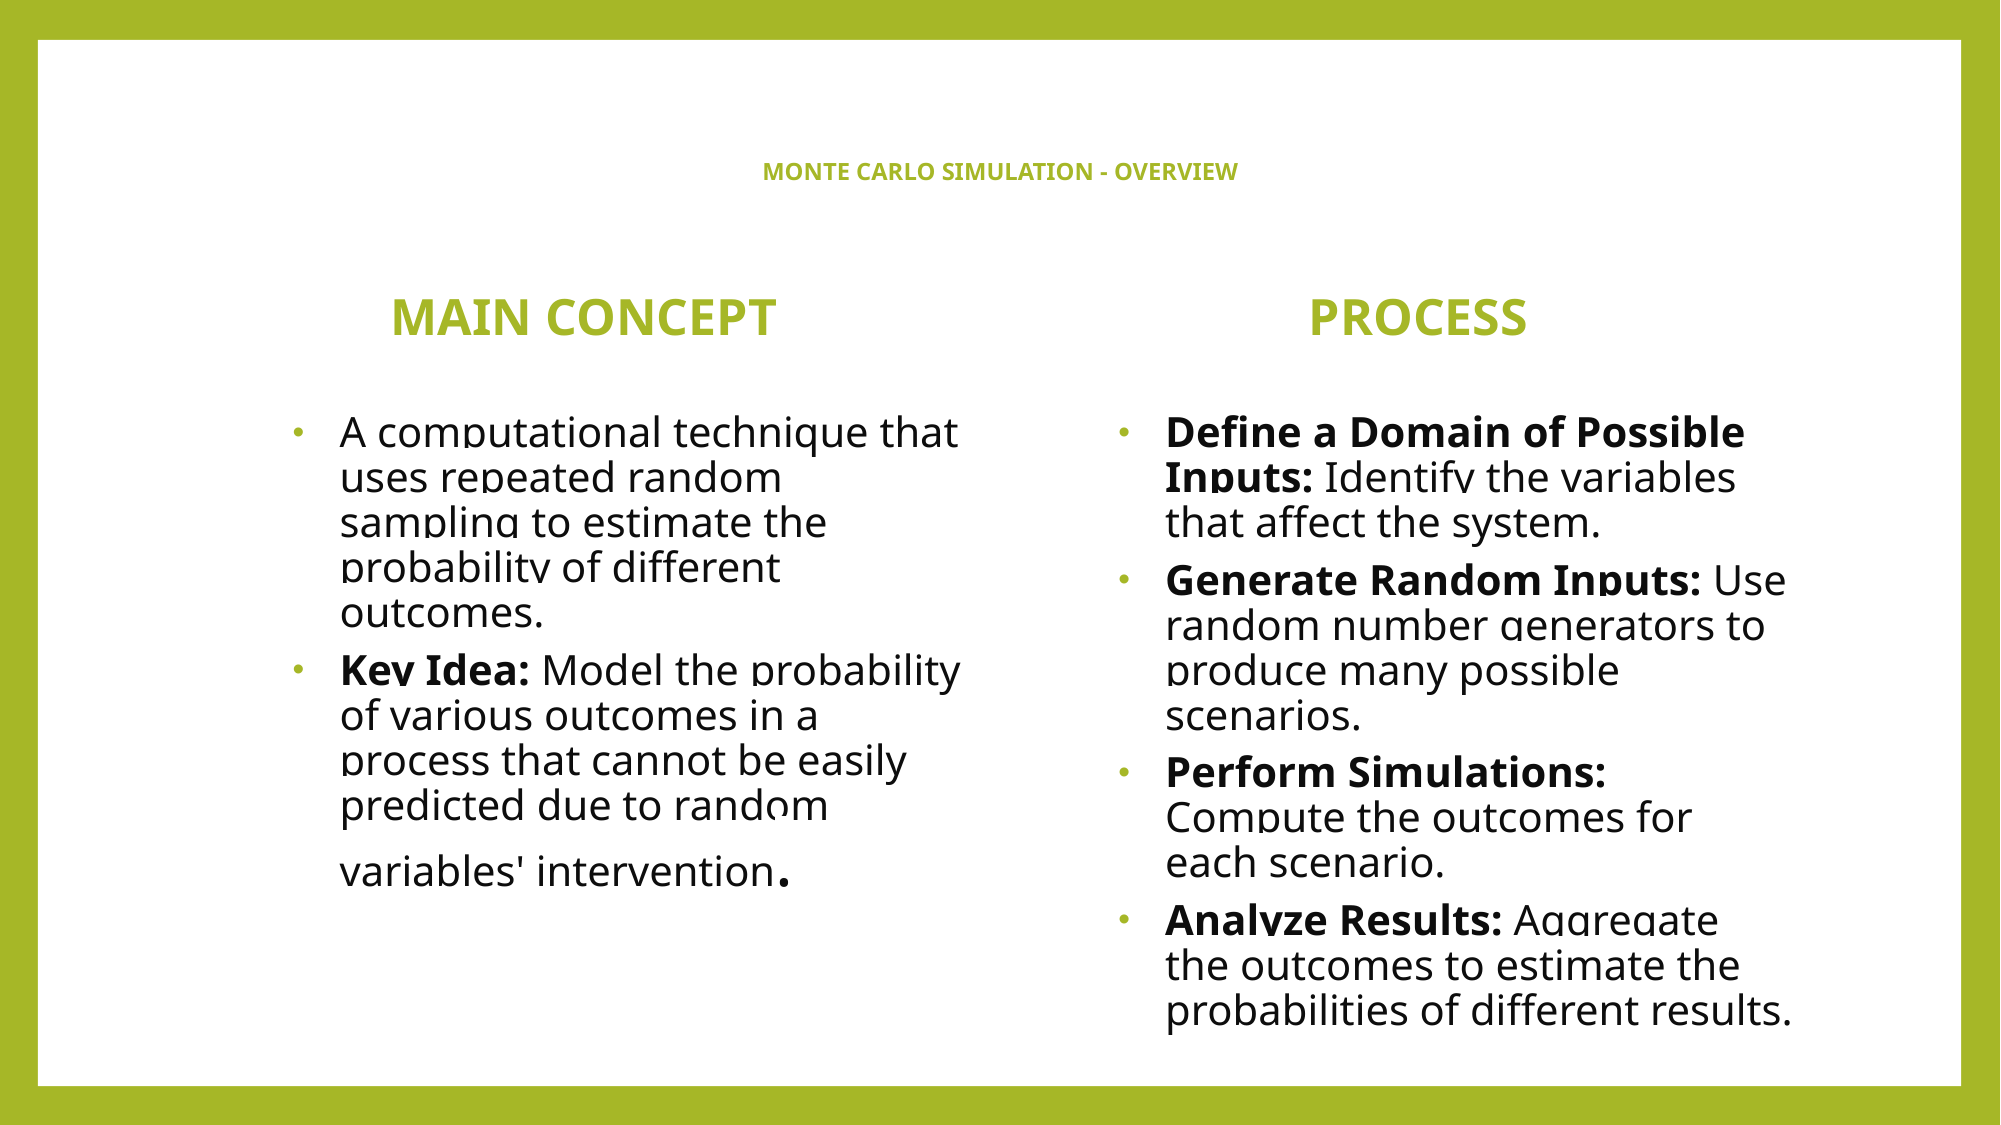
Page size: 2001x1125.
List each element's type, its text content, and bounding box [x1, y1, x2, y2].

title MONTE CARLO SIMULATION - OVERVIEW [187, 99, 1808, 249]
list Define a Domain of Possible Inputs: Identify the variables that affect the system. Generate Random Inputs: Use random number generators to produce many possible scenarios. Perform Simulations: Compute the outcomes for each scenario. Analyze Results: Aggregate the outcomes to estimate the probabilities of different results. [1028, 404, 1809, 1002]
list MAIN CONCEPT [187, 268, 968, 371]
list PROCESS [1028, 267, 1809, 370]
list A computational technique that uses repeated random sampling to estimate the probability of different outcomes. Key Idea: Model the probability of various outcomes in a process that cannot be easily predicted due to random variables' intervention. [202, 404, 983, 1002]
